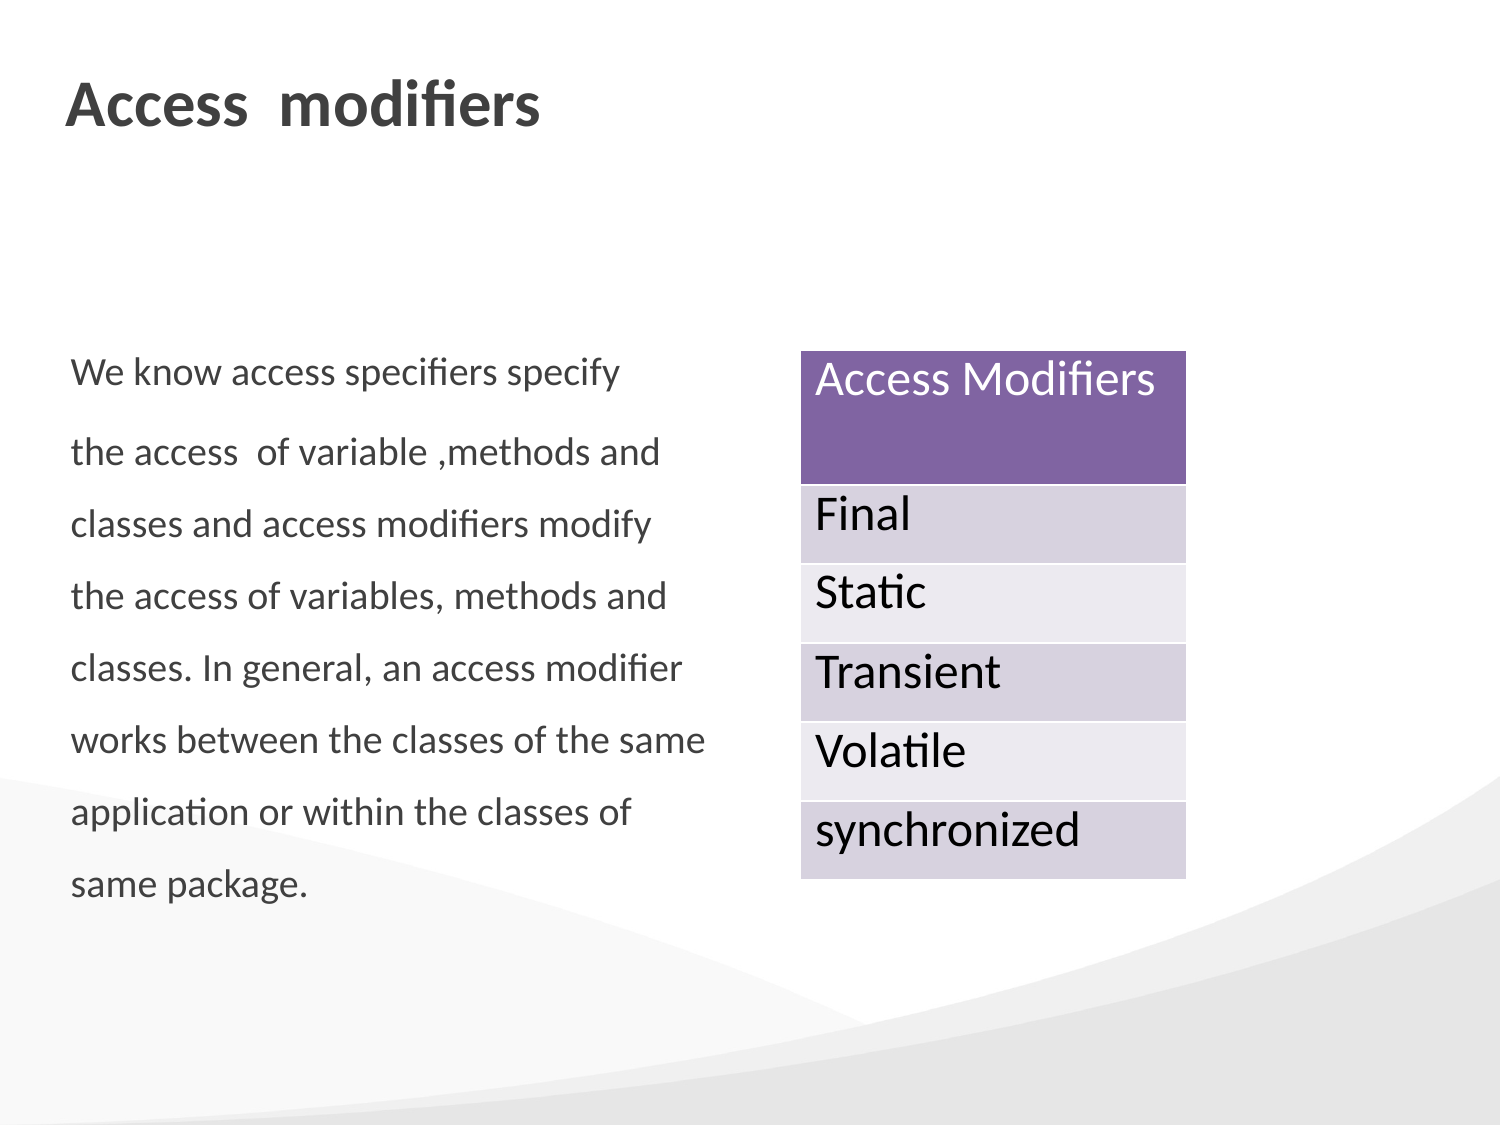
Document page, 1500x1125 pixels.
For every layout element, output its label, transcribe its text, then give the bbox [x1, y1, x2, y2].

list We know access specifiers specify the access of variable ,methods and classes and access modifiers modify the access of variables, methods and classes. In general, an access modifier works between the classes of the same application or within the classes of same package. [55, 314, 730, 917]
title Access modifiers [50, 50, 1139, 150]
table_header Access Modifiers [801, 351, 1186, 484]
picture [0, 0, 1500, 1125]
table_cell synchronized [801, 802, 1186, 879]
table_cell Transient [801, 644, 1186, 721]
table_cell Volatile [801, 723, 1186, 800]
table_cell Final [801, 486, 1186, 563]
table_cell Static [801, 565, 1186, 642]
